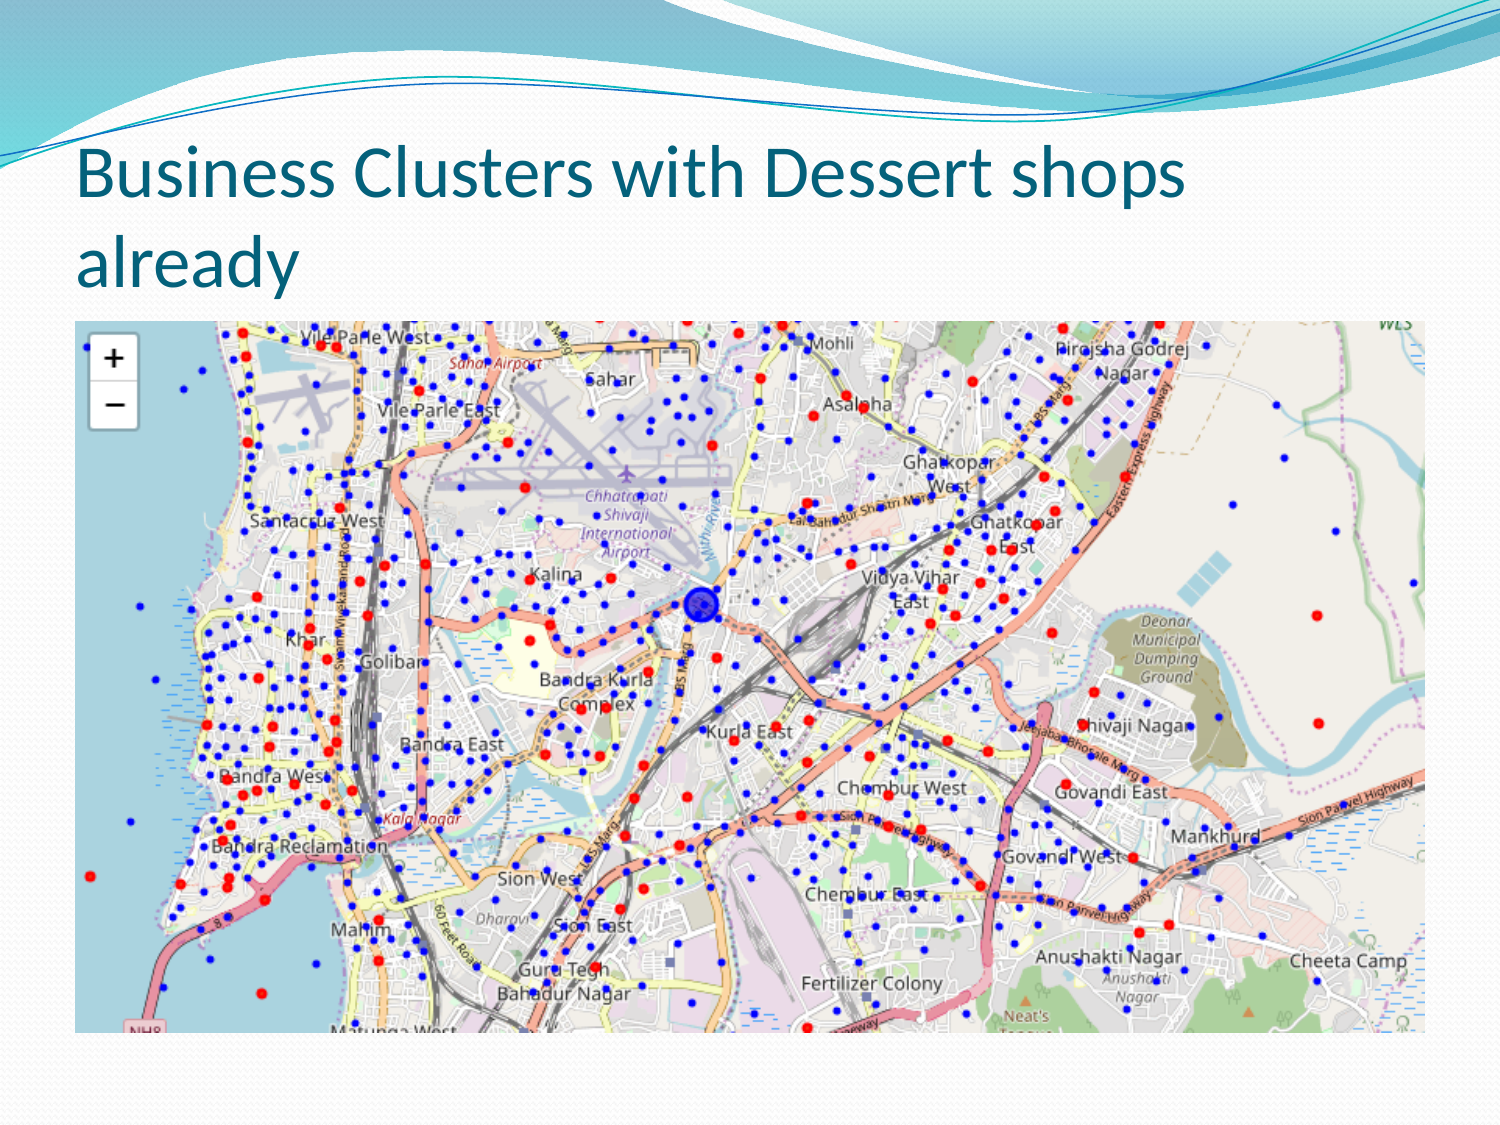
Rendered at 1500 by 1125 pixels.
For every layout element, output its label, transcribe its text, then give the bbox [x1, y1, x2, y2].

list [74, 321, 1426, 1034]
title Business Clusters with Dessert shops already [75, 115, 1425, 303]
